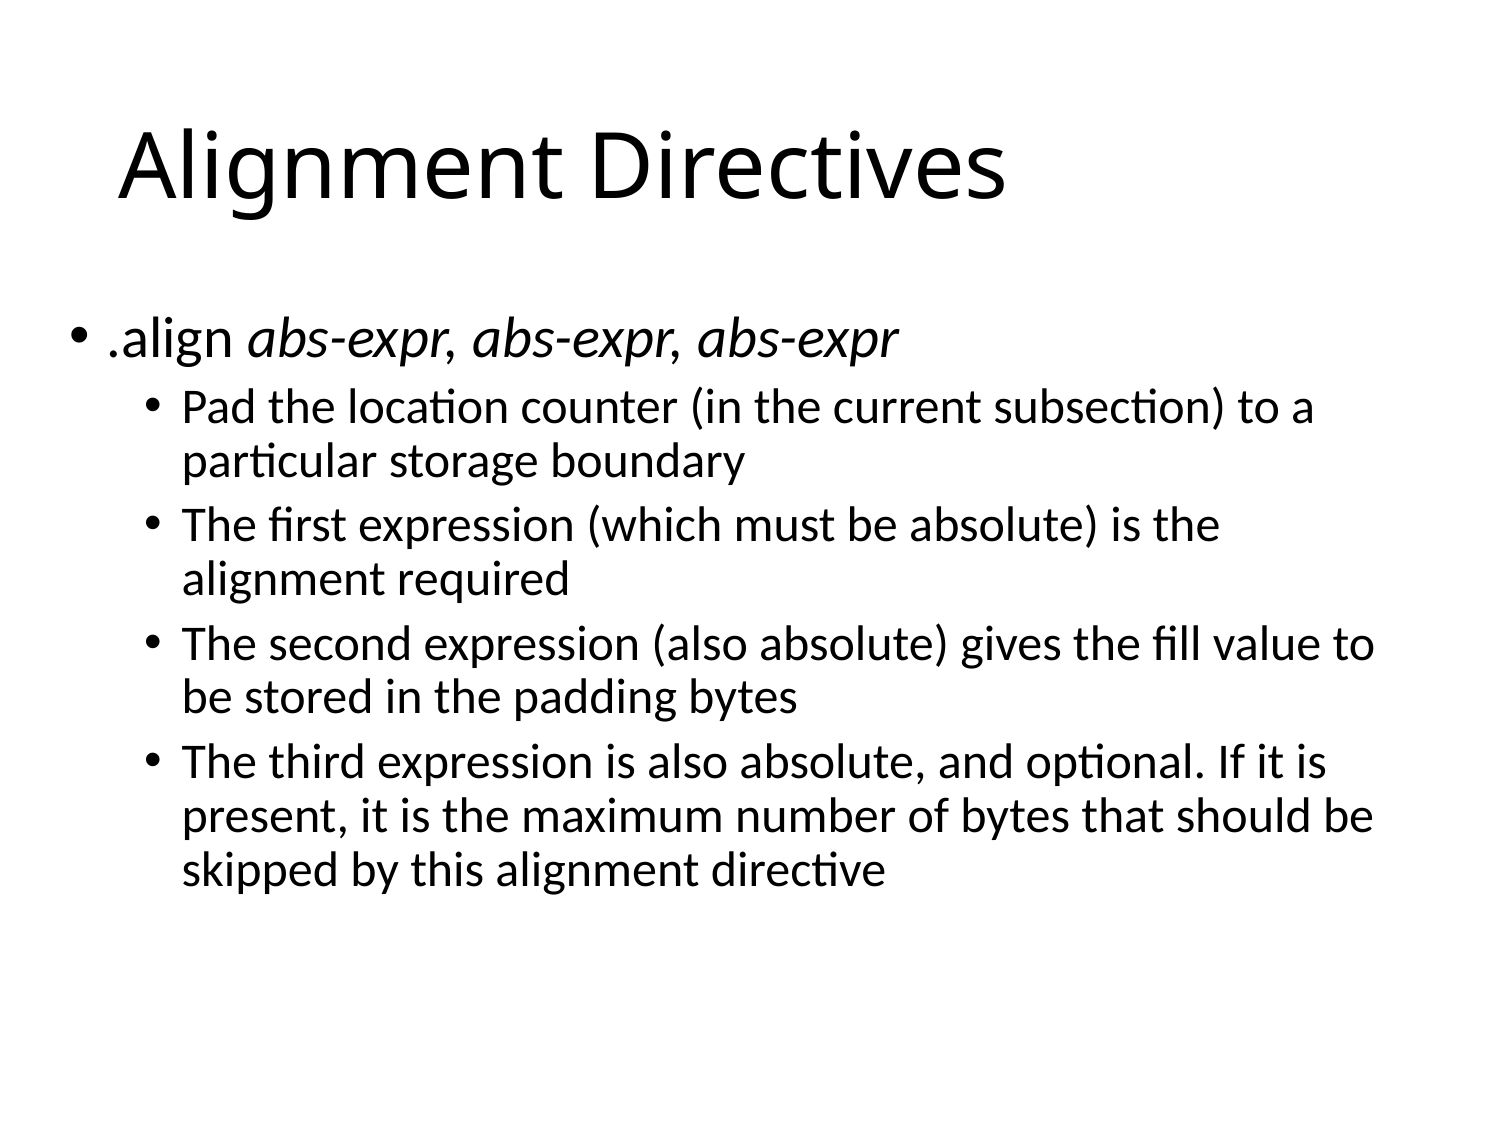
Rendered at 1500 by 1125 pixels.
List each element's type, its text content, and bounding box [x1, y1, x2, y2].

list .align abs-expr, abs-expr, abs-expr Pad the location counter (in the current subsection) to a particular storage boundary The first expression (which must be absolute) is the alignment required The second expression (also absolute) gives the fill value to be stored in the padding bytes The third expression is also absolute, and optional. If it is present, it is the maximum number of bytes that should be skipped by this alignment directive [54, 299, 1397, 1066]
title Alignment Directives [103, 59, 1397, 278]
